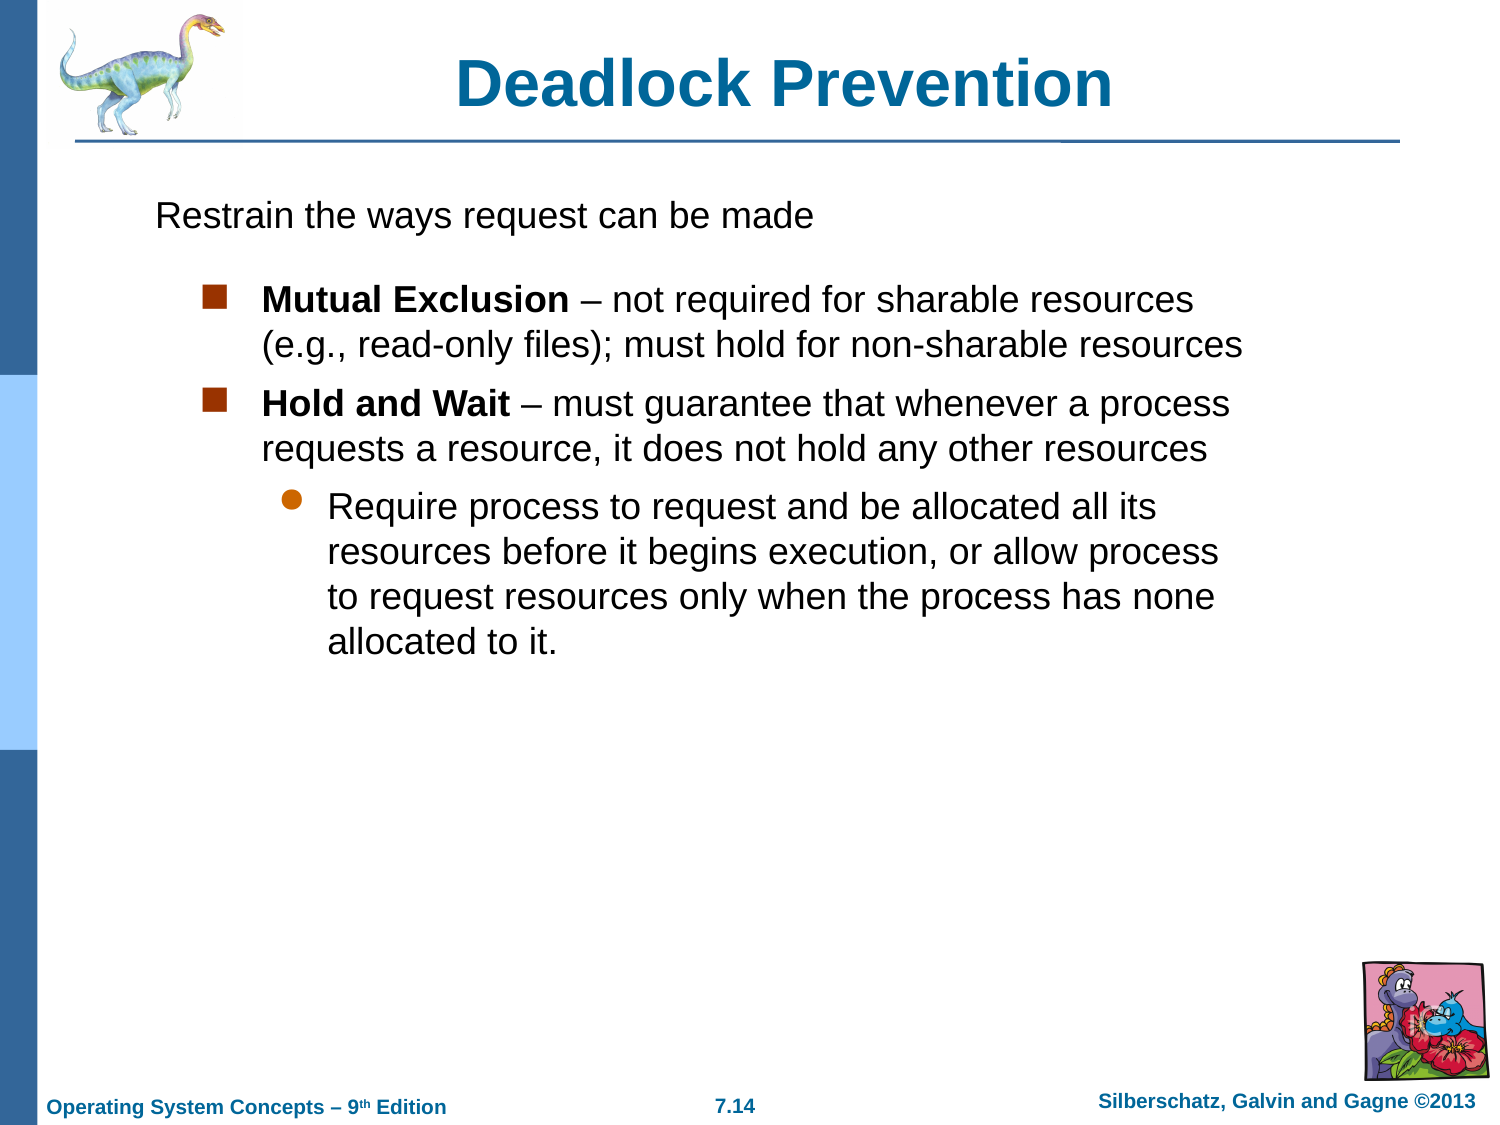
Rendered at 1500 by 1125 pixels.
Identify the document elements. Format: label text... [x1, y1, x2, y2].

list Mutual Exclusion – not required for sharable resources (e.g., read-only files); must hold for non-sharable resources Hold and Wait – must guarantee that whenever a process requests a resource, it does not hold any other resources Require process to request and be allocated all its resources before it begins execution, or allow process to request resources only when the process has none allocated to it. [190, 267, 1261, 896]
text_box Restrain the ways request can be made [140, 183, 830, 243]
picture [1362, 961, 1490, 1081]
picture [46, 0, 243, 149]
title Deadlock Prevention [145, 32, 1426, 128]
